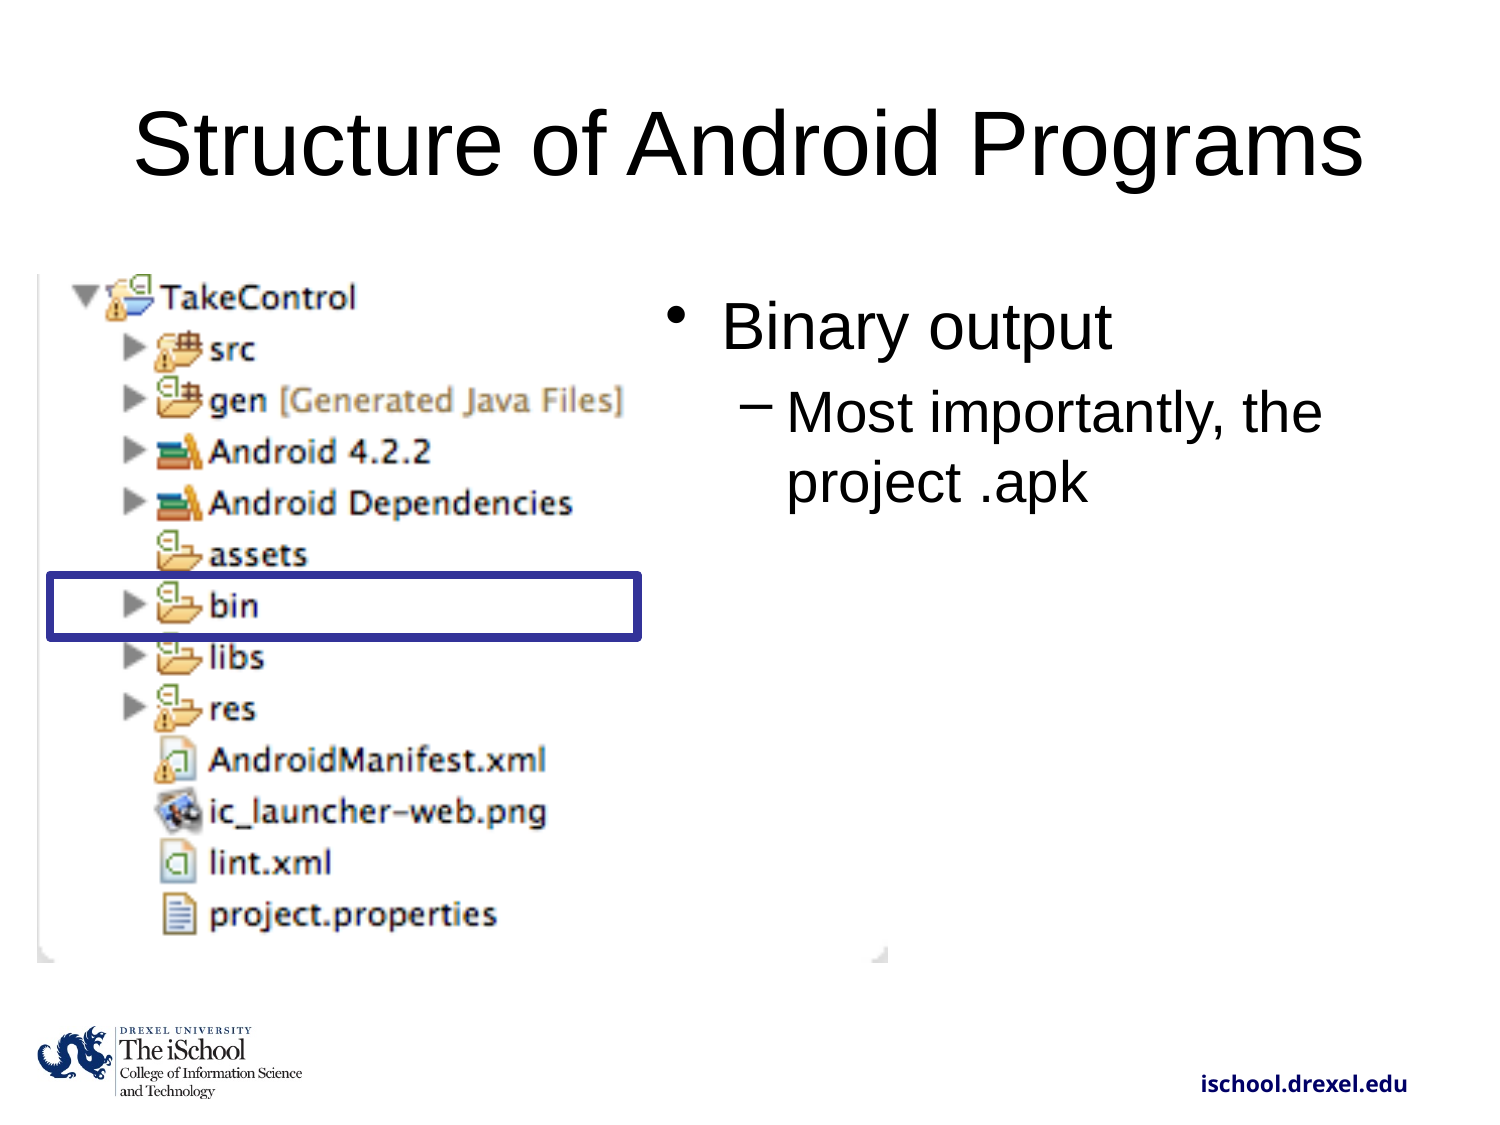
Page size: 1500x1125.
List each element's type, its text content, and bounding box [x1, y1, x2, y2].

title Structure of Android Programs [74, 44, 1426, 233]
picture [37, 274, 888, 963]
list Binary output Most importantly, the project .apk [649, 274, 1388, 1018]
picture [37, 1026, 302, 1099]
